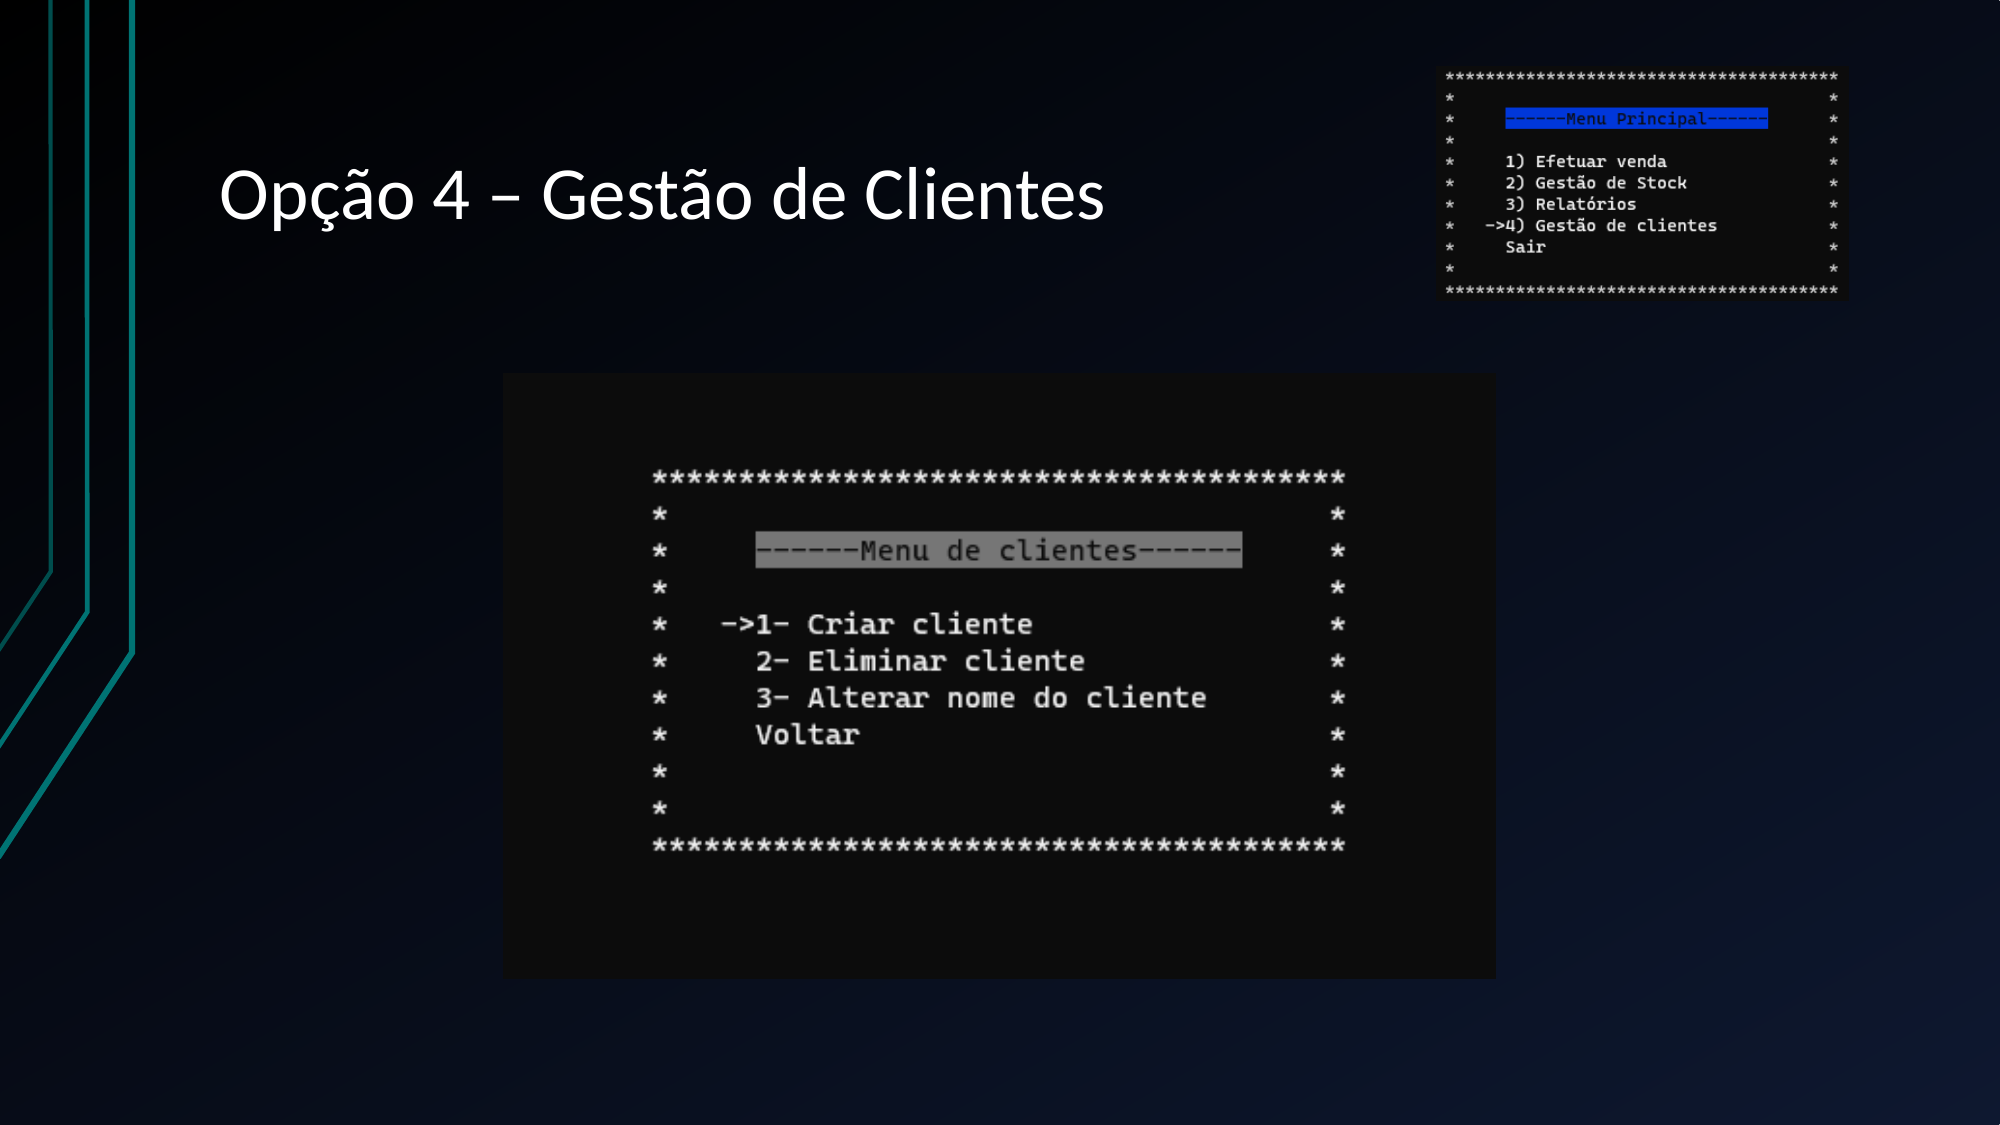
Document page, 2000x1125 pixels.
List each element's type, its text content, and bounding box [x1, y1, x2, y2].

title Opção 4 – Gestão de Clientes [200, 45, 1900, 246]
picture [1436, 66, 1849, 301]
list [503, 373, 1497, 980]
